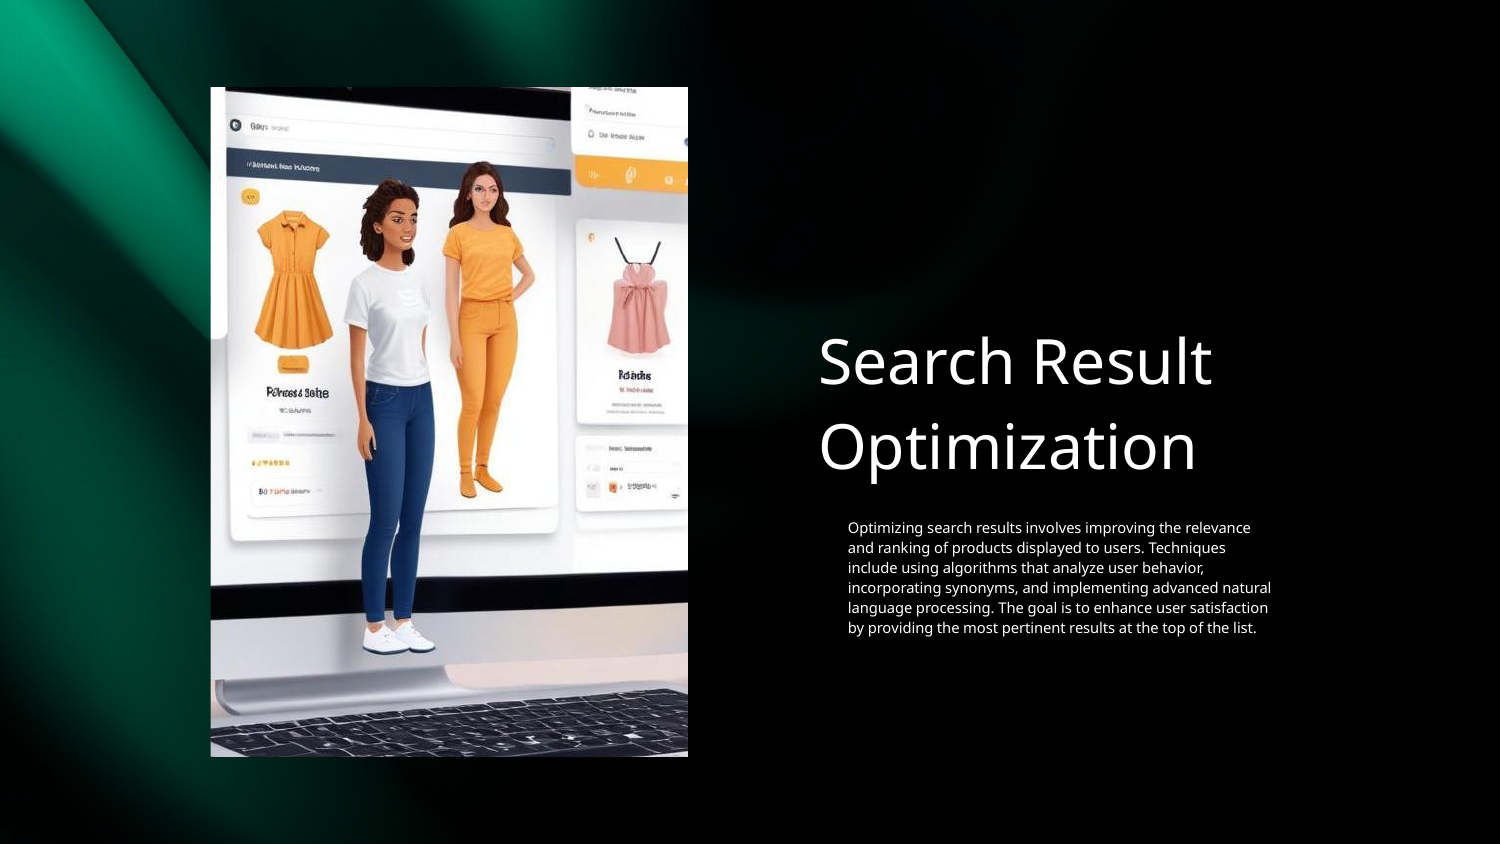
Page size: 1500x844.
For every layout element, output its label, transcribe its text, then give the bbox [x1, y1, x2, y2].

subtitle Optimizing search results involves improving the relevance and ranking of products displayed to users. Techniques include using algorithms that analyze user behavior, incorporating synonyms, and implementing advanced natural language processing. The goal is to enhance user satisfaction by providing the most pertinent results at the top of the list. [803, 503, 1289, 657]
picture [0, 0, 1500, 844]
title Search Result Optimization [803, 187, 1289, 503]
